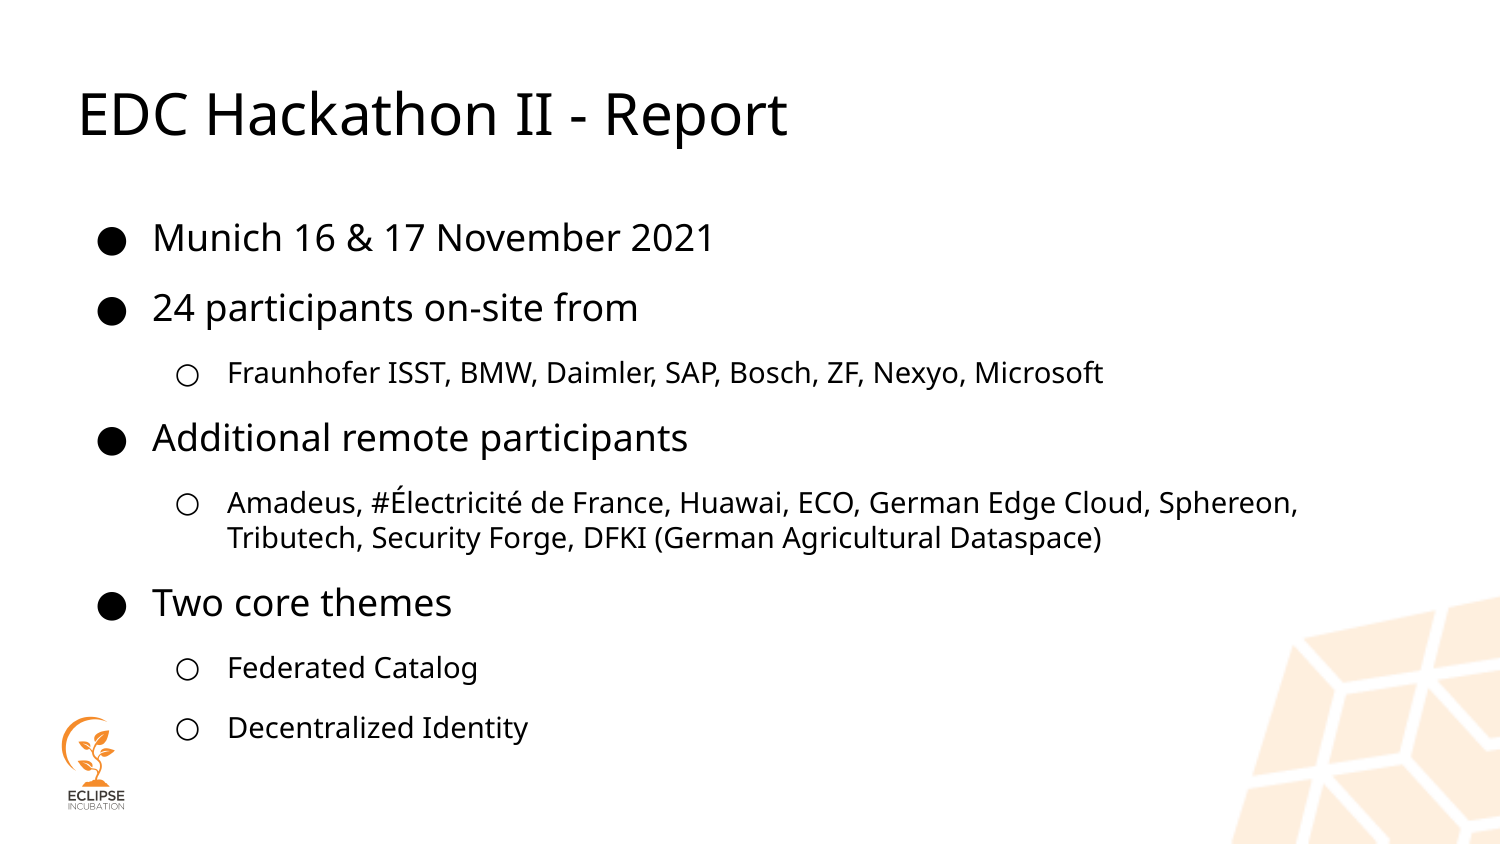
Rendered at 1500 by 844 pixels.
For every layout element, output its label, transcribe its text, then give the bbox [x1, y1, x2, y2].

title EDC Hackathon II - Report [62, 62, 1438, 108]
list Munich 16 & 17 November 2021 24 participants on-site from Fraunhofer ISST, BMW, Daimler, SAP, Bosch, ZF, Nexyo, Microsoft Additional remote participants Amadeus, #Électricité de France, Huawai, ECO, German Edge Cloud, Sphereon, Tributech, Security Forge, DFKI (German Agricultural Dataspace) Two core themes Federated Catalog Decentralized Identity [62, 199, 1438, 780]
picture [0, 0, 1500, 844]
